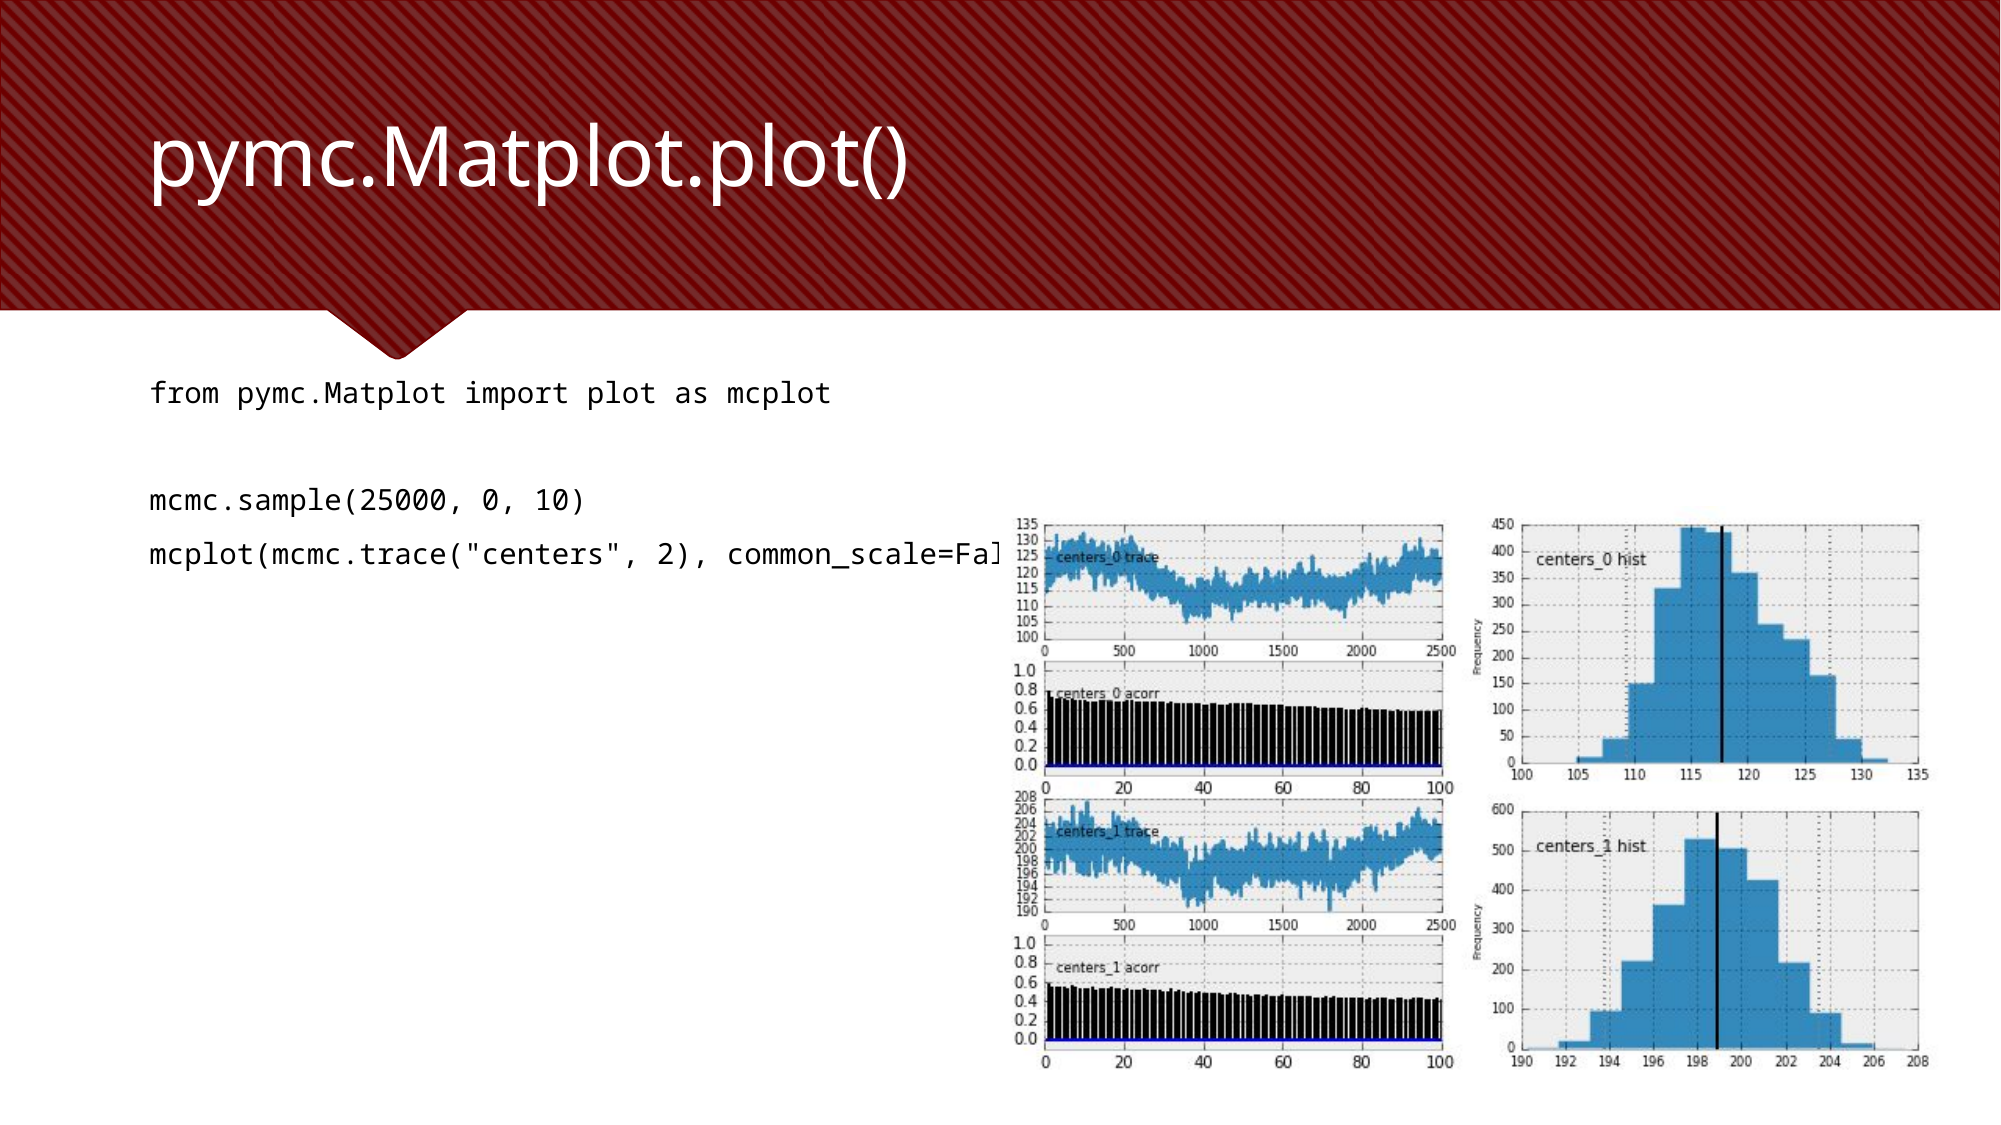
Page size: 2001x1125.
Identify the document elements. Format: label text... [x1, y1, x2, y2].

picture [999, 506, 1946, 1084]
list from pymc.Matplot import plot as mcplot mcmc.sample(25000, 0, 10) mcplot(mcmc.trace("centers", 2), common_scale=False) [134, 364, 1866, 581]
title pymc.Matplot.plot() [132, 73, 1868, 233]
